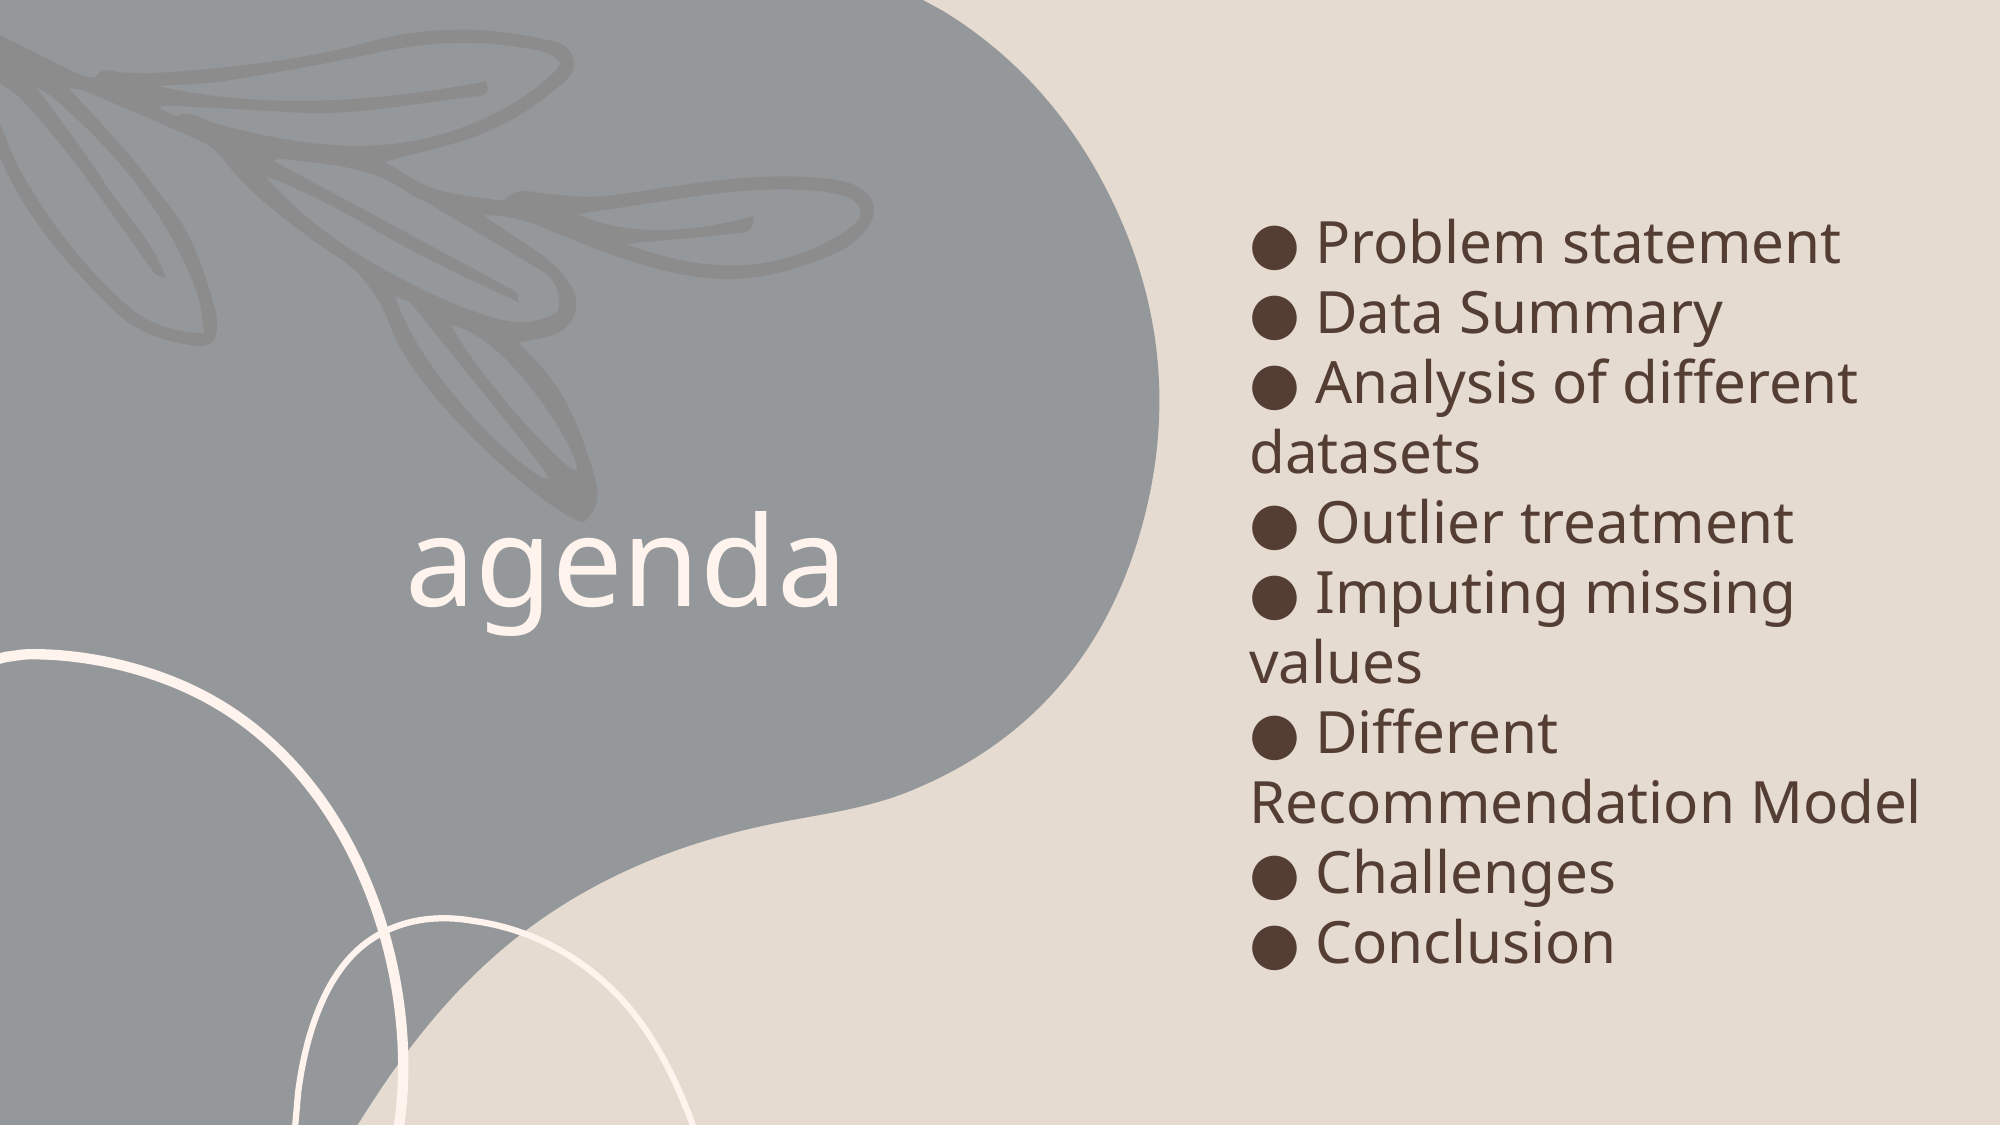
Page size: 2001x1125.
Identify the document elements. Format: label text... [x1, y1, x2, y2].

title agenda [115, 457, 1138, 675]
text_box ● Problem statement ● Data Summary ● Analysis of different datasets ● Outlier treatment ● Imputing missing values ● Different Recommendation Model ● Challenges ● Conclusion [1234, 198, 1942, 983]
